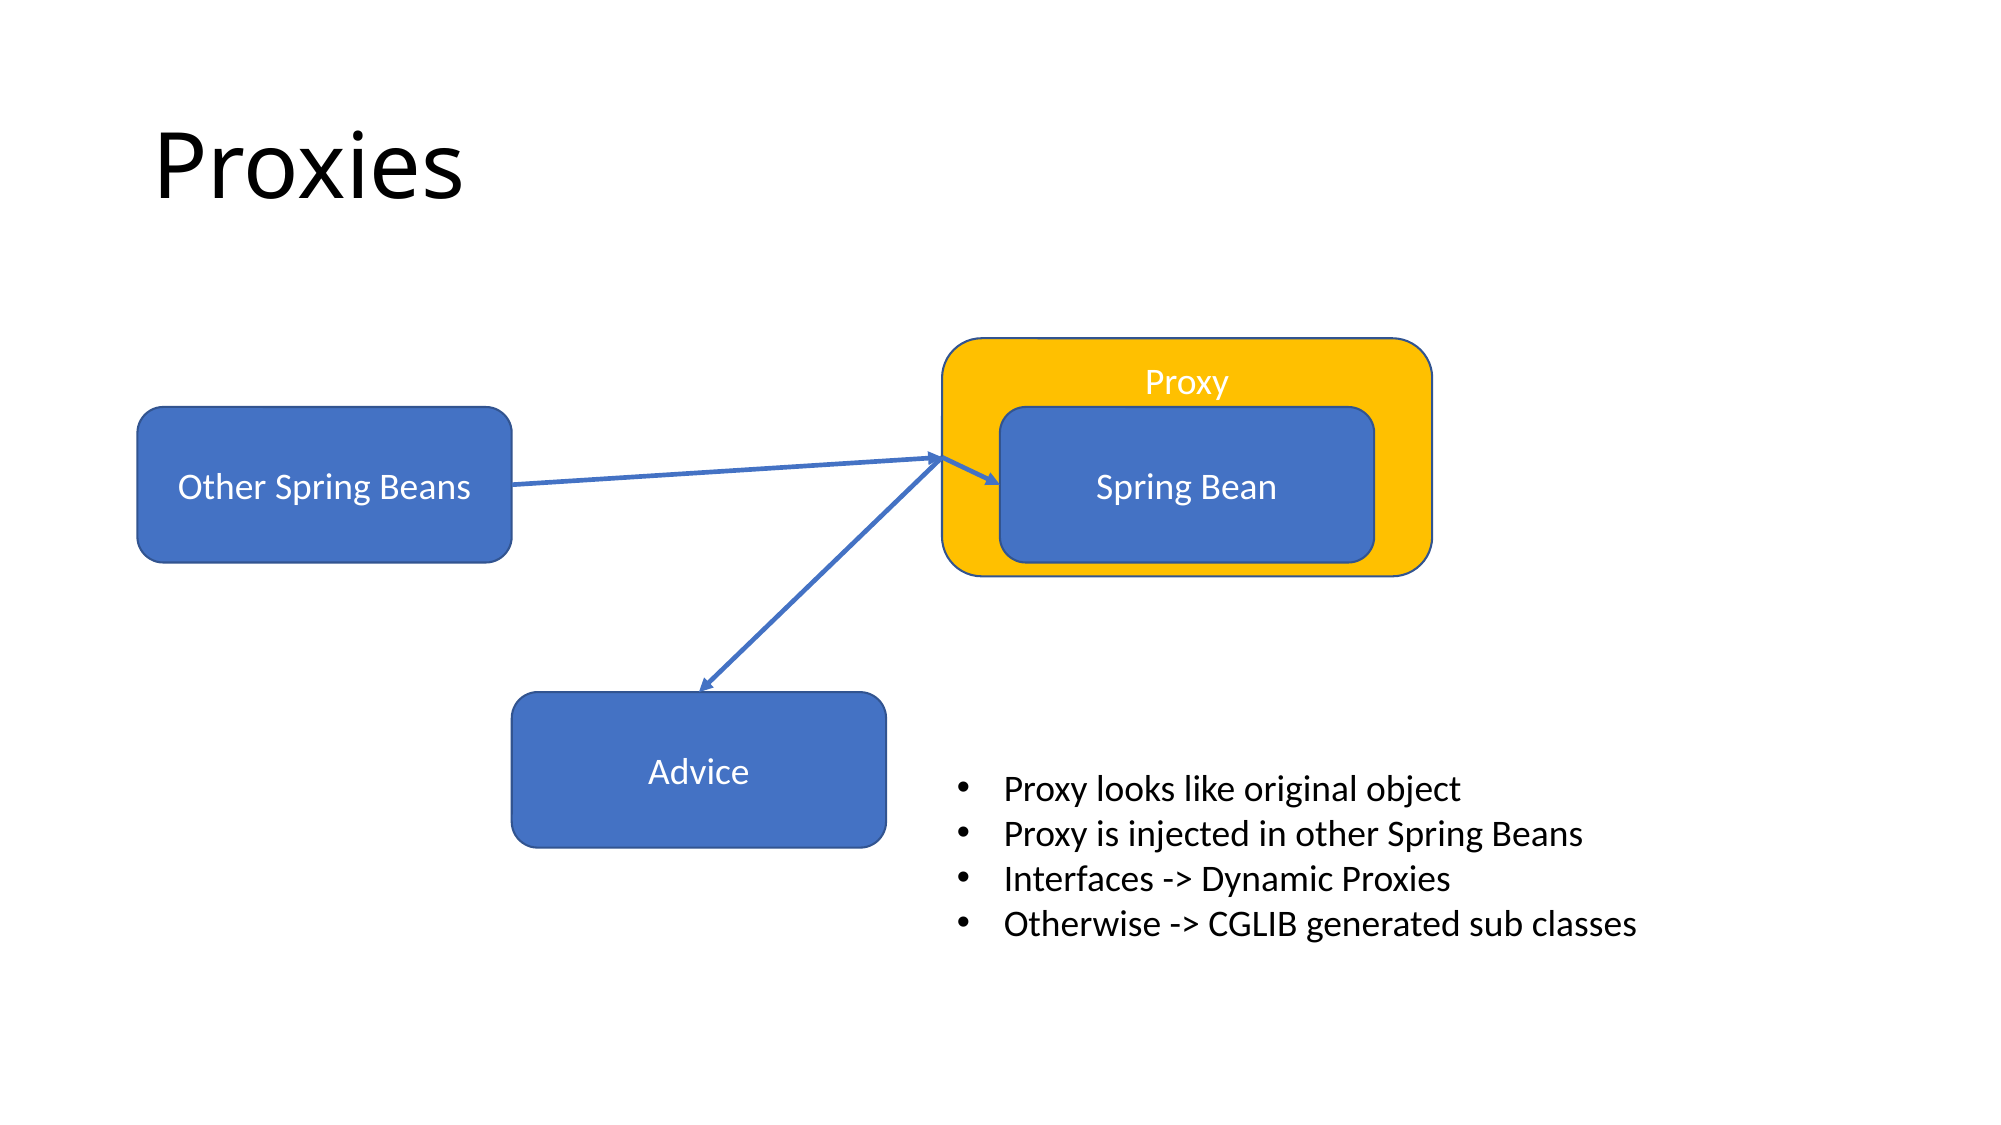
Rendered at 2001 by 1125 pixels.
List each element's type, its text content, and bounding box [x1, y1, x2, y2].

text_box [943, 457, 1001, 485]
text_box Advice [510, 691, 888, 849]
text_box Other Spring Beans [136, 405, 513, 564]
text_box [698, 457, 943, 693]
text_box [511, 457, 698, 485]
text_box Spring Bean [998, 405, 1376, 564]
text_box Proxy [940, 337, 1434, 578]
text_box Proxy looks like original object Proxy is injected in other Spring Beans Interfaces -> Dynamic Proxies Otherwise -> CGLIB generated sub classes [942, 756, 1863, 952]
title Proxies [137, 59, 1863, 278]
